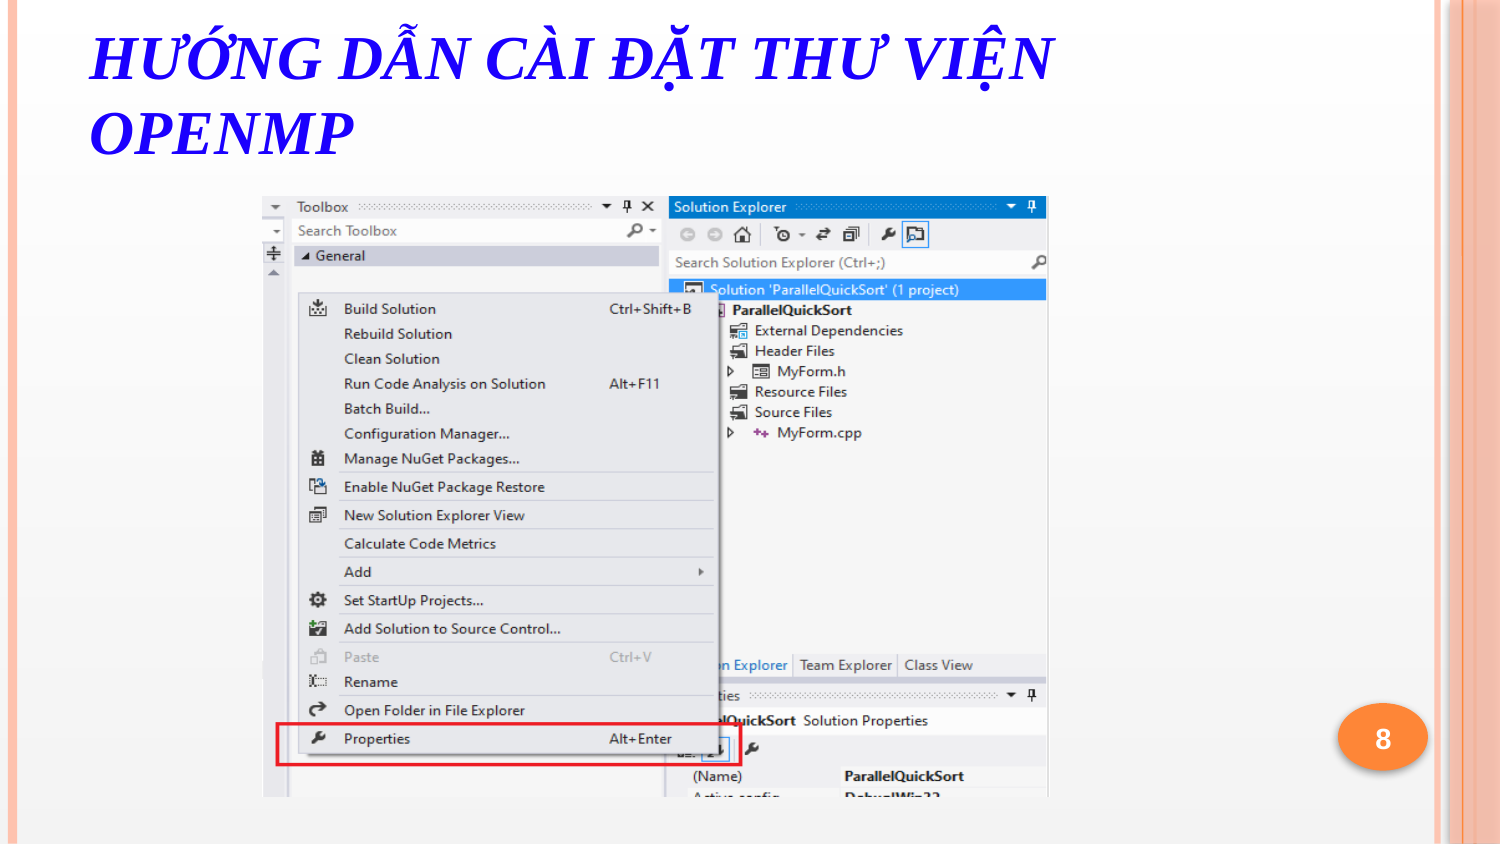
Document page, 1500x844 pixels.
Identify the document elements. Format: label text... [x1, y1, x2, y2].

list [261, 196, 1051, 798]
title Hướng dẫn cài đặt thư viện openmp [75, 33, 1300, 175]
slide_number 8 [1333, 705, 1434, 770]
